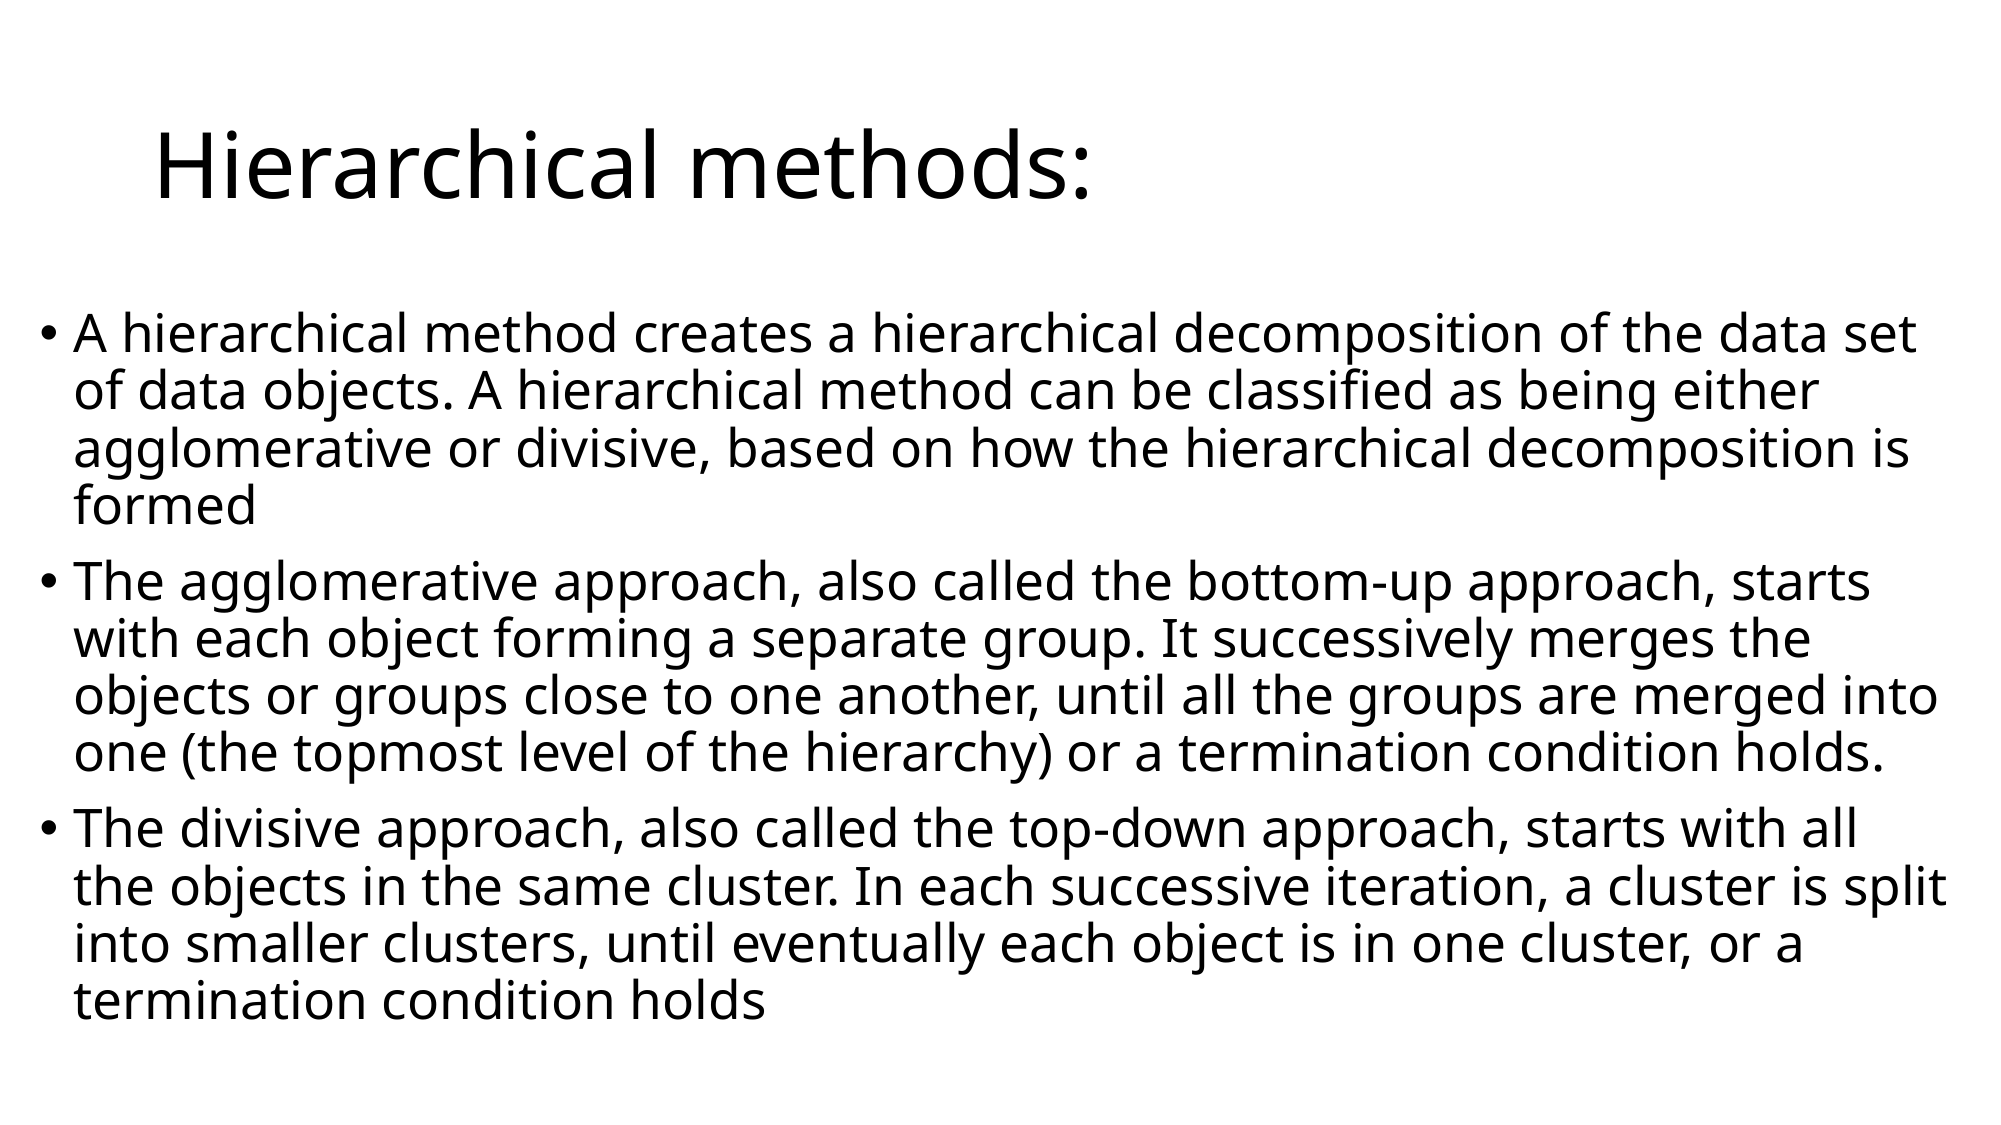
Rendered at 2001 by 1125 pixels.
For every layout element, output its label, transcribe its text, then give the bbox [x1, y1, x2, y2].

list A hierarchical method creates a hierarchical decomposition of the data set of data objects. A hierarchical method can be classified as being either agglomerative or divisive, based on how the hierarchical decomposition is formed The agglomerative approach, also called the bottom-up approach, starts with each object forming a separate group. It successively merges the objects or groups close to one another, until all the groups are merged into one (the topmost level of the hierarchy) or a termination condition holds. The divisive approach, also called the top-down approach, starts with all the objects in the same cluster. In each successive iteration, a cluster is split into smaller clusters, until eventually each object is in one cluster, or a termination condition holds [24, 299, 1970, 1100]
title Hierarchical methods: [137, 59, 1863, 278]
